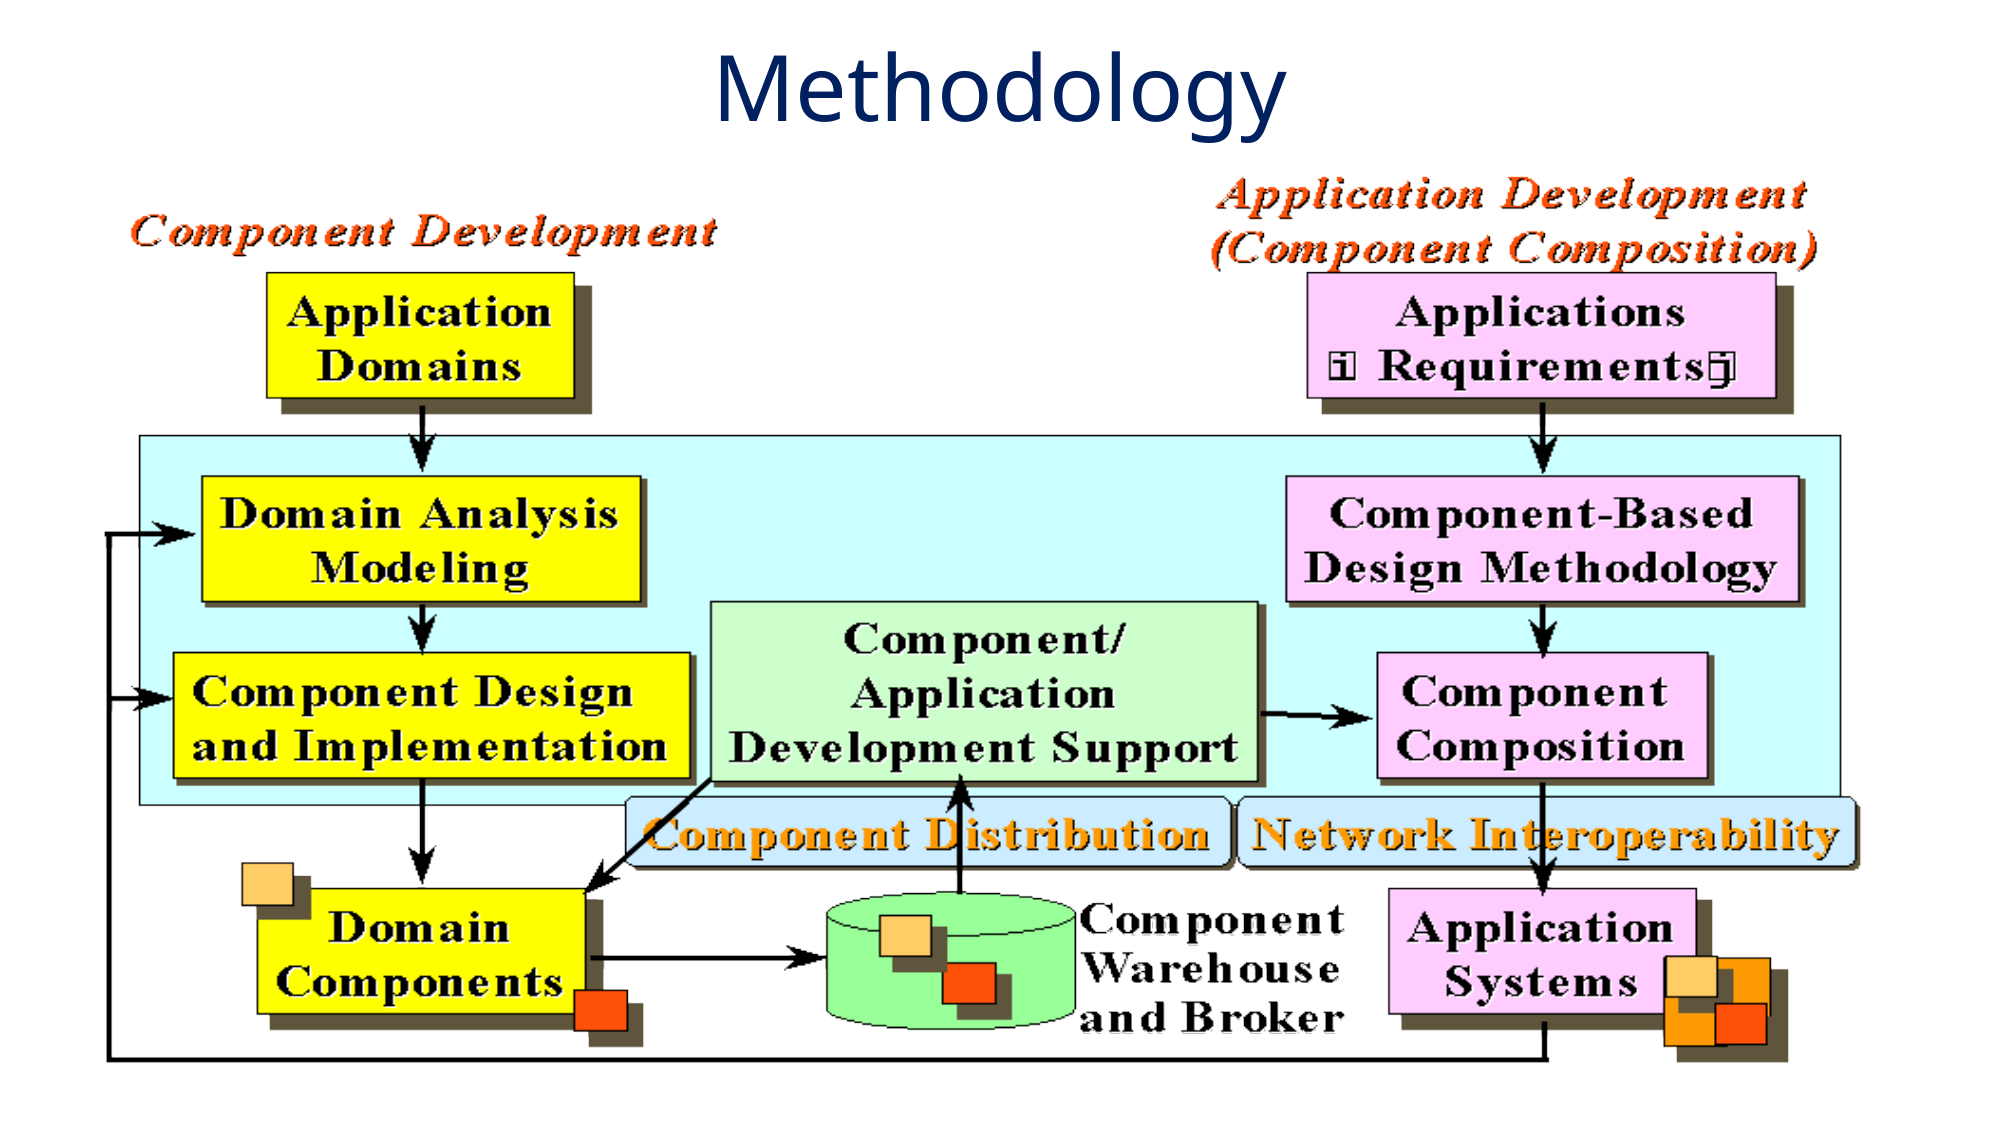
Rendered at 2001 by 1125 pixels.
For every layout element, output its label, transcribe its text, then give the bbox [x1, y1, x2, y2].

title Methodology [137, 27, 1863, 155]
picture [101, 155, 1863, 1066]
